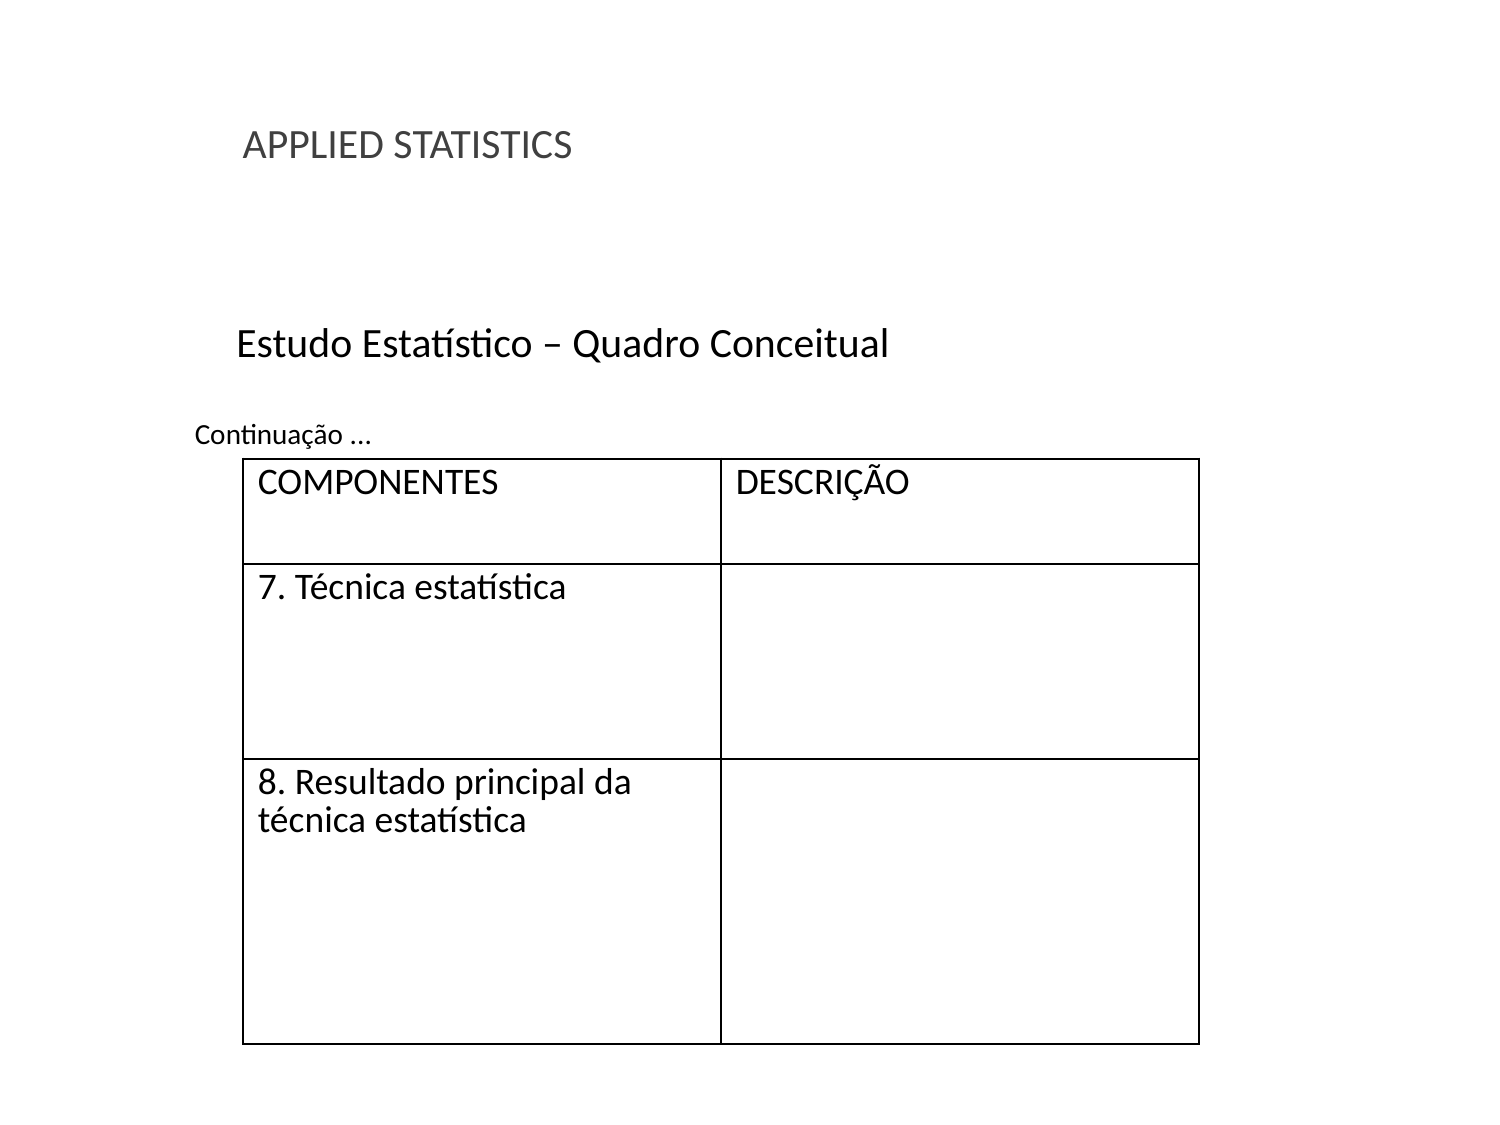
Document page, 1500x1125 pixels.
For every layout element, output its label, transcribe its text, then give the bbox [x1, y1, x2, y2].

text_box APPLIED STATISTICS [227, 109, 694, 175]
table_header DESCRIÇÃO [722, 460, 1198, 563]
table_header COMPONENTES [244, 460, 720, 563]
text_box Continuação ... [180, 408, 512, 458]
table_cell 8. Resultado principal da técnica estatística [244, 760, 720, 1043]
table_cell 7. Técnica estatística [244, 565, 720, 758]
table_cell [722, 760, 1198, 1043]
table_cell [722, 565, 1198, 758]
text_box Estudo Estatístico – Quadro Conceitual [221, 301, 972, 374]
